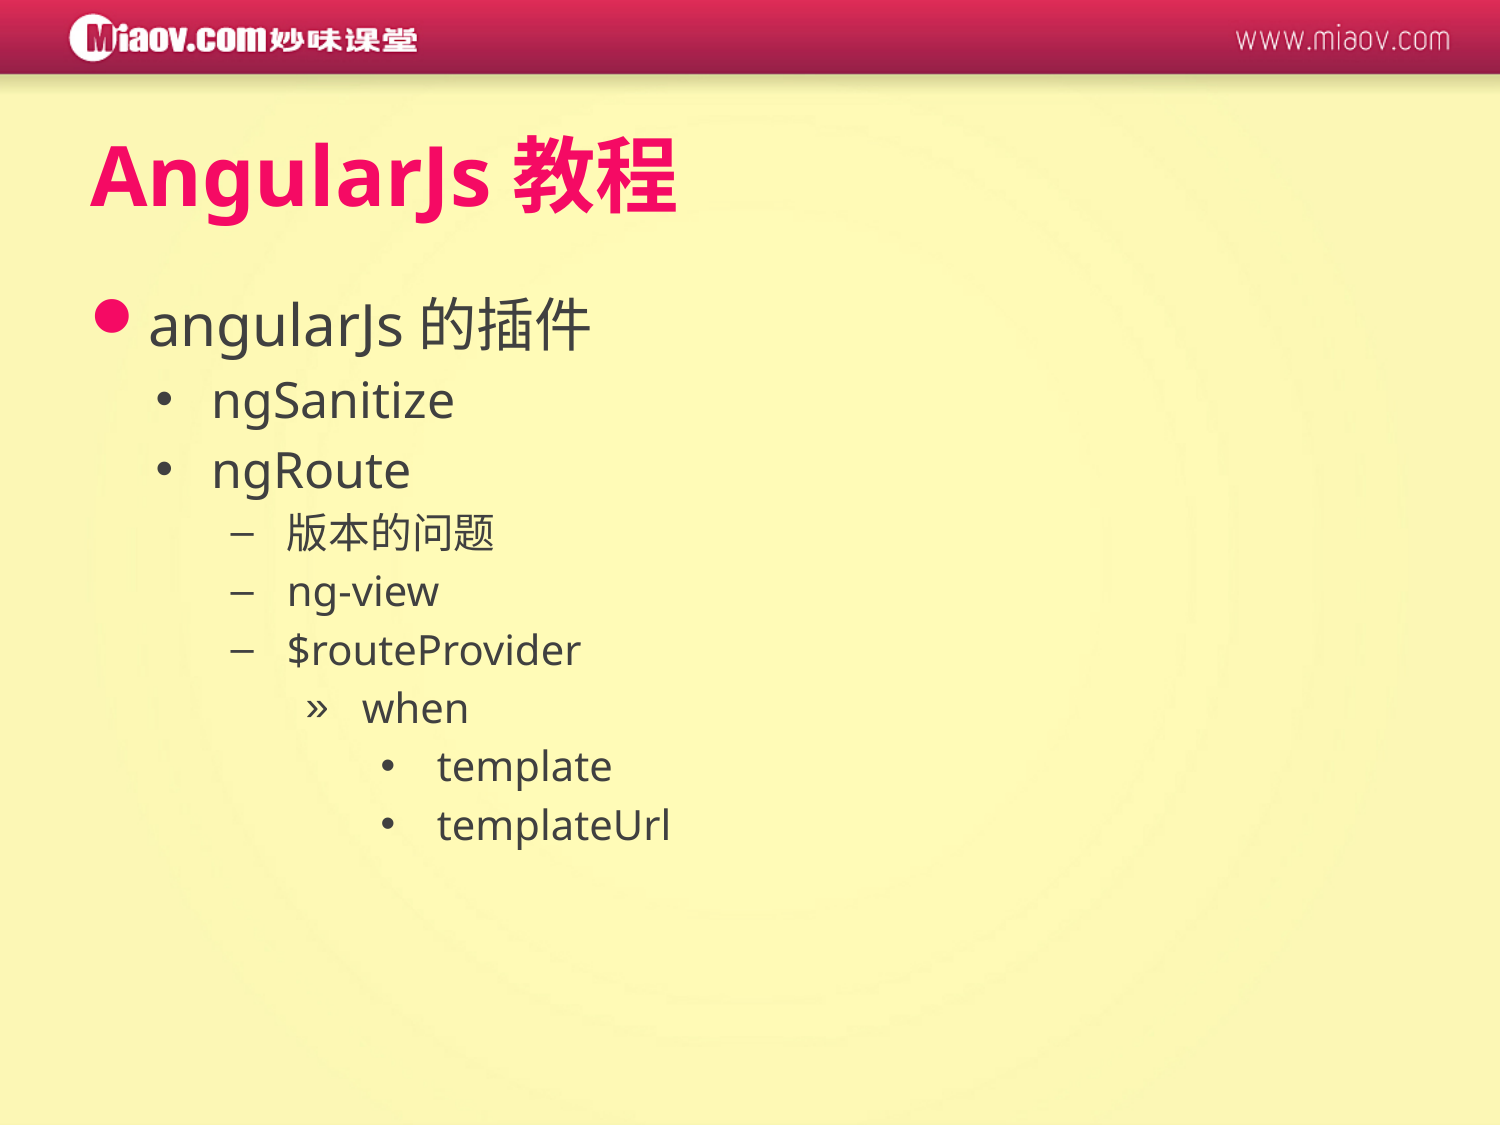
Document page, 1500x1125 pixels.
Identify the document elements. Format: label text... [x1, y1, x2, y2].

picture [0, 0, 1500, 1125]
list angularJs的插件 ngSanitize ngRoute 版本的问题 ng-view $routeProvider when template templateUrl [74, 280, 1426, 1036]
title AngularJs教程 [74, 79, 1426, 268]
